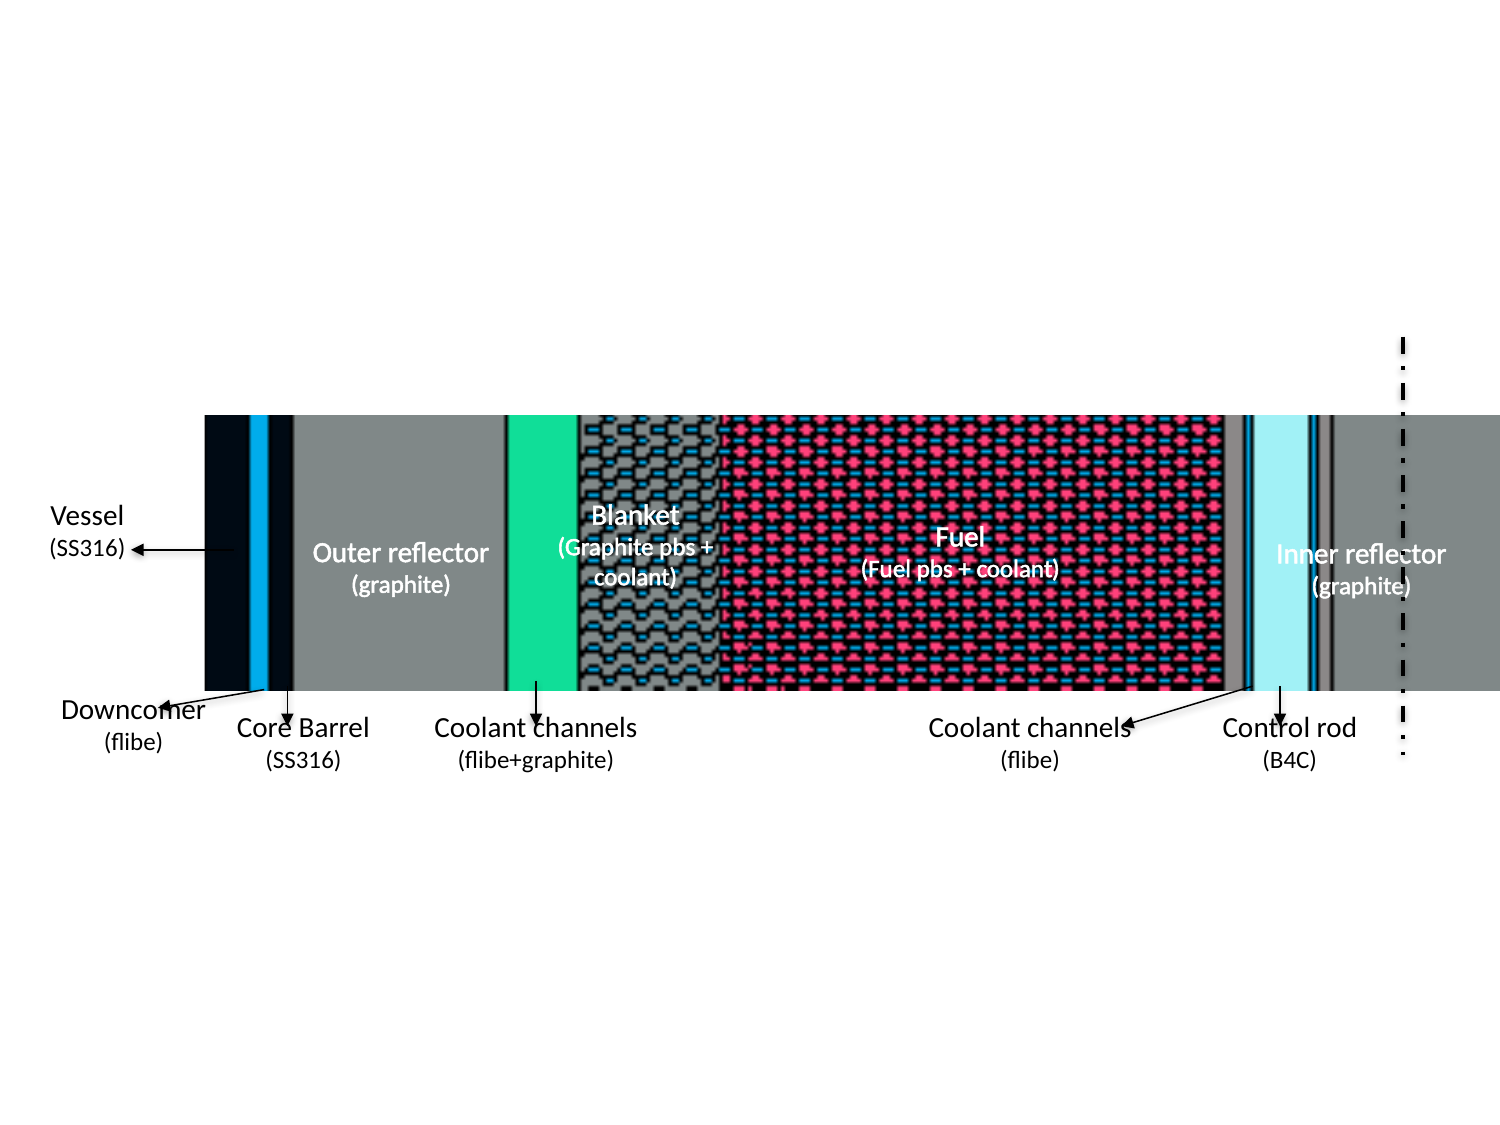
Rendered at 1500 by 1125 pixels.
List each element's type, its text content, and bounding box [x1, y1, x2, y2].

text_box Core Barrel (SS316) [159, 701, 386, 812]
picture [1404, 415, 1500, 692]
text_box Coolant channels (flibe+graphite) [386, 701, 686, 812]
picture [204, 415, 248, 689]
picture [1314, 415, 1402, 692]
text_box Control rod (B4C) [1181, 701, 1400, 812]
text_box Coolant channels (flibe) [880, 701, 1181, 812]
text_box Downcomer (flibe) [0, 682, 199, 793]
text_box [157, 689, 265, 708]
text_box Vessel (SS316) [16, 488, 158, 599]
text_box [1120, 685, 1253, 727]
picture [270, 415, 1244, 692]
picture [1252, 415, 1312, 692]
